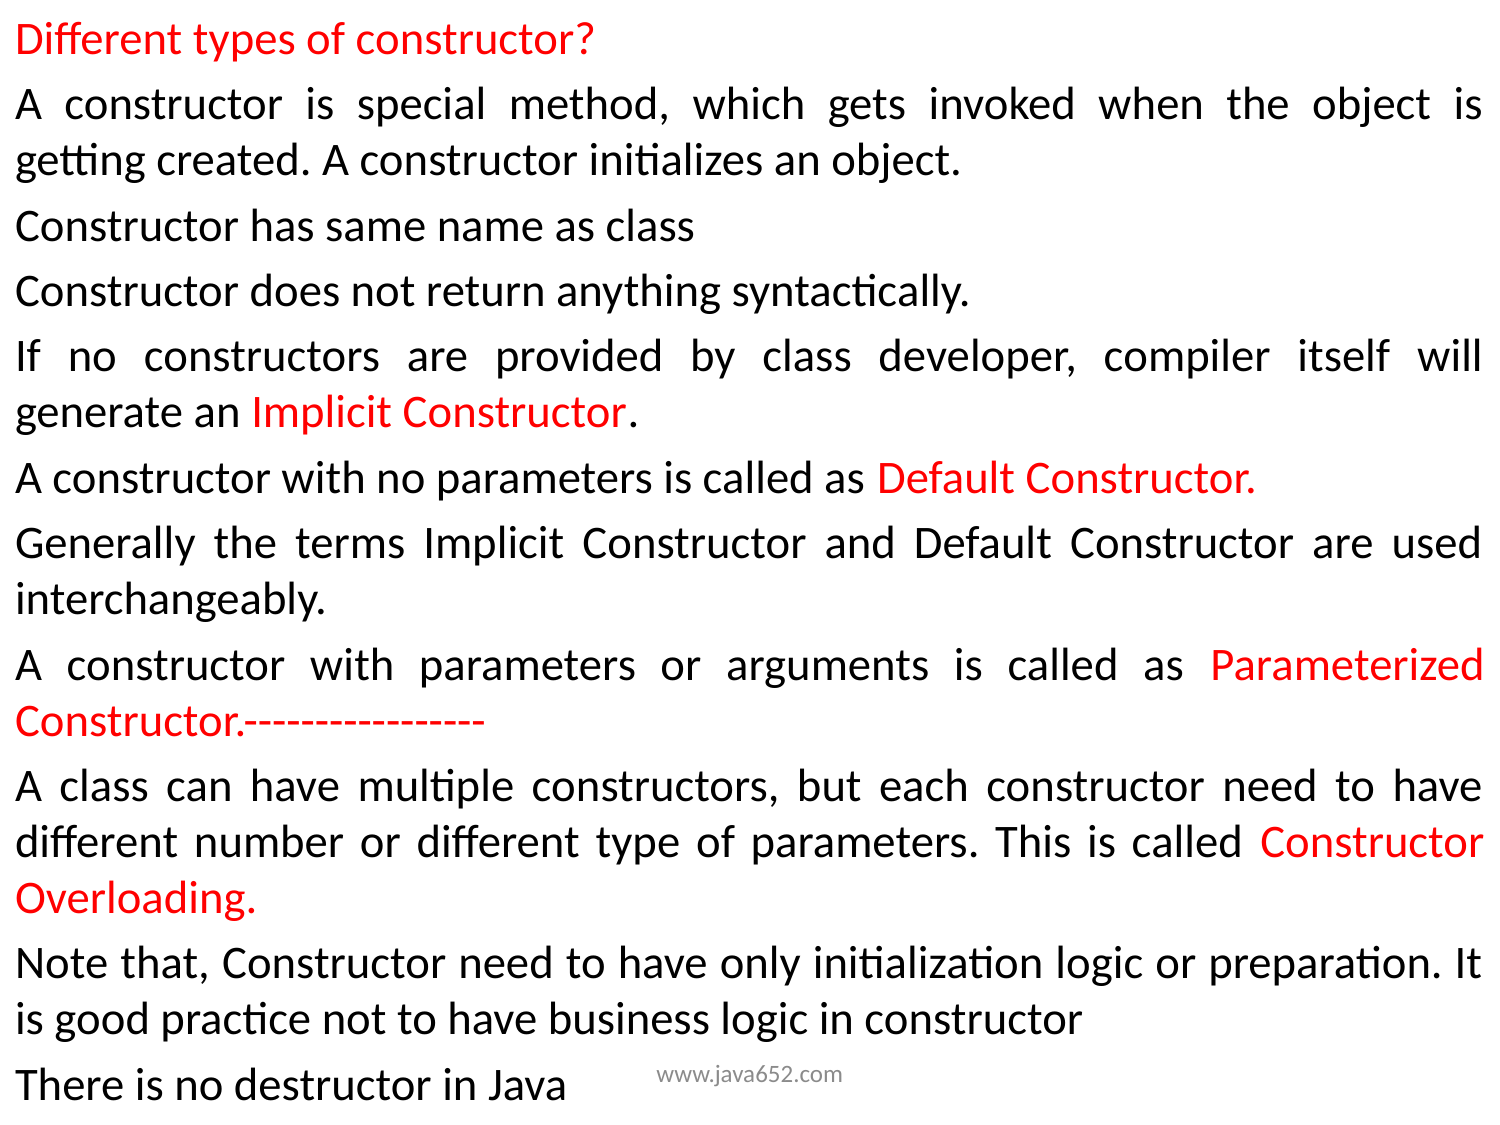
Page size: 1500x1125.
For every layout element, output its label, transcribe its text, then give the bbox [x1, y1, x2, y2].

subtitle Different types of constructor? A constructor is special method, which gets invoked when the object is getting created. A constructor initializes an object. Constructor has same name as class Constructor does not return anything syntactically. If no constructors are provided by class developer, compiler itself will generate an Implicit Constructor. A constructor with no parameters is called as Default Constructor. Generally the terms Implicit Constructor and Default Constructor are used interchangeably. A constructor with parameters or arguments is called as Parameterized Constructor.----------------- A class can have multiple constructors, but each constructor need to have different number or different type of parameters. This is called Constructor Overloading. Note that, Constructor need to have only initialization logic or preparation. It is good practice not to have business logic in constructor There is no destructor in Java [0, 0, 1500, 1125]
footer www.java652.com [512, 1042, 988, 1103]
